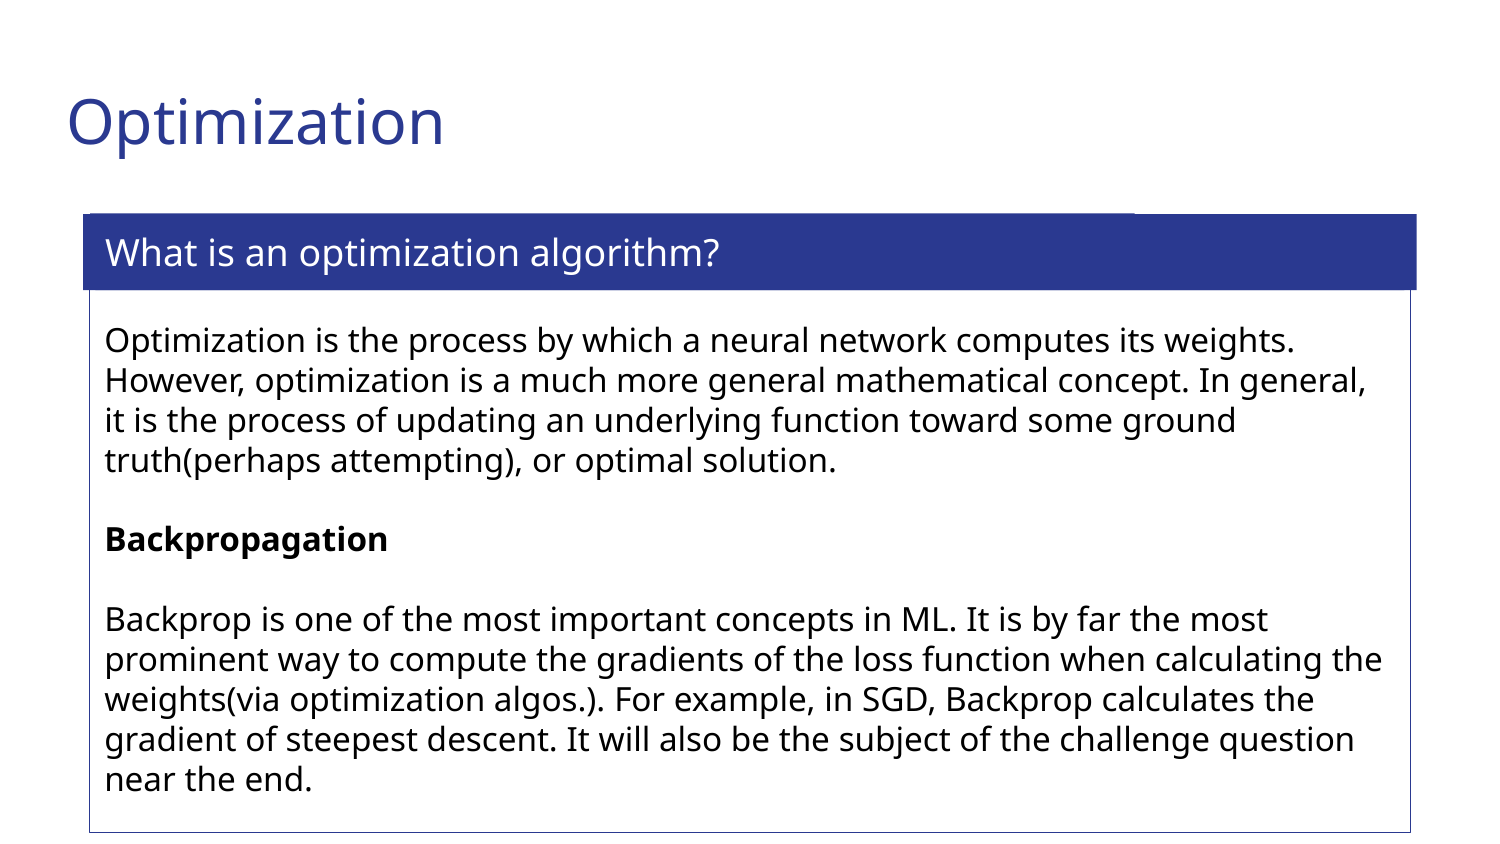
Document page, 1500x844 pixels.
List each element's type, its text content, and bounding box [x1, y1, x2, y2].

text_box [1412, 214, 1417, 291]
title Optimization [51, 67, 1449, 167]
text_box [82, 213, 1411, 833]
